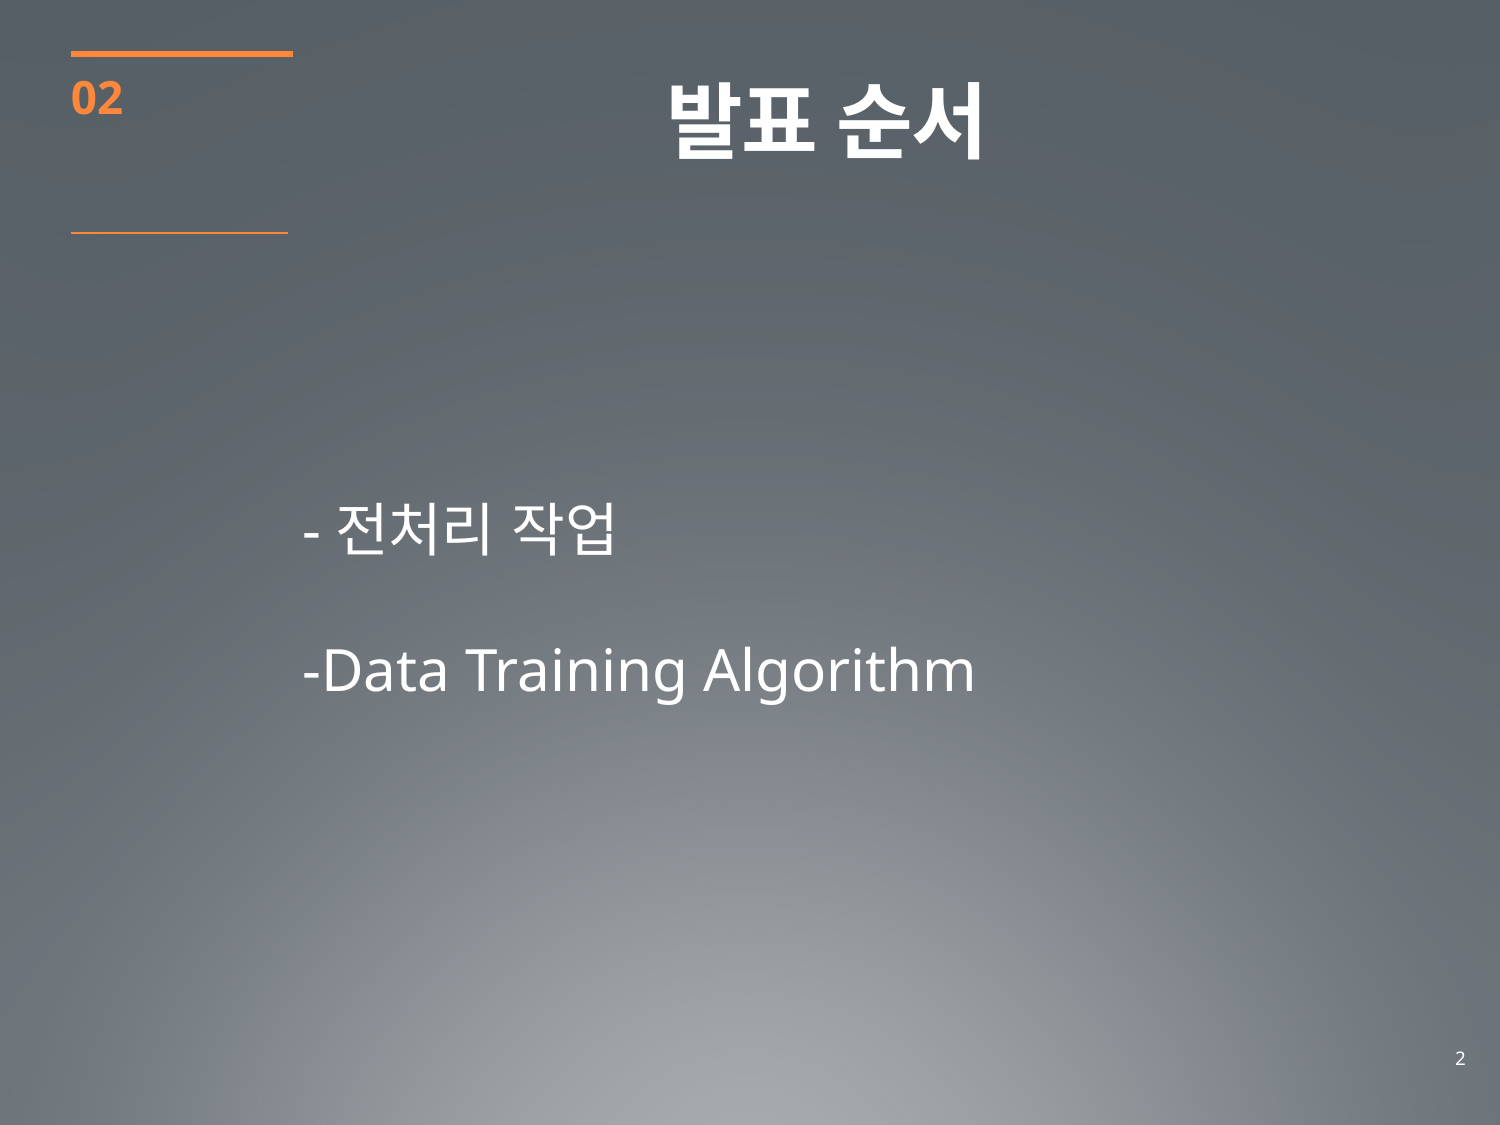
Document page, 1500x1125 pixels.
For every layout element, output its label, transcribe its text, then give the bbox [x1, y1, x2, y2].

text_box 02 [56, 61, 139, 132]
picture [0, 0, 1500, 1125]
text_box -전처리 작업 -Data Training Algorithm [287, 255, 1412, 710]
title 발표 순서 [351, 61, 1435, 192]
